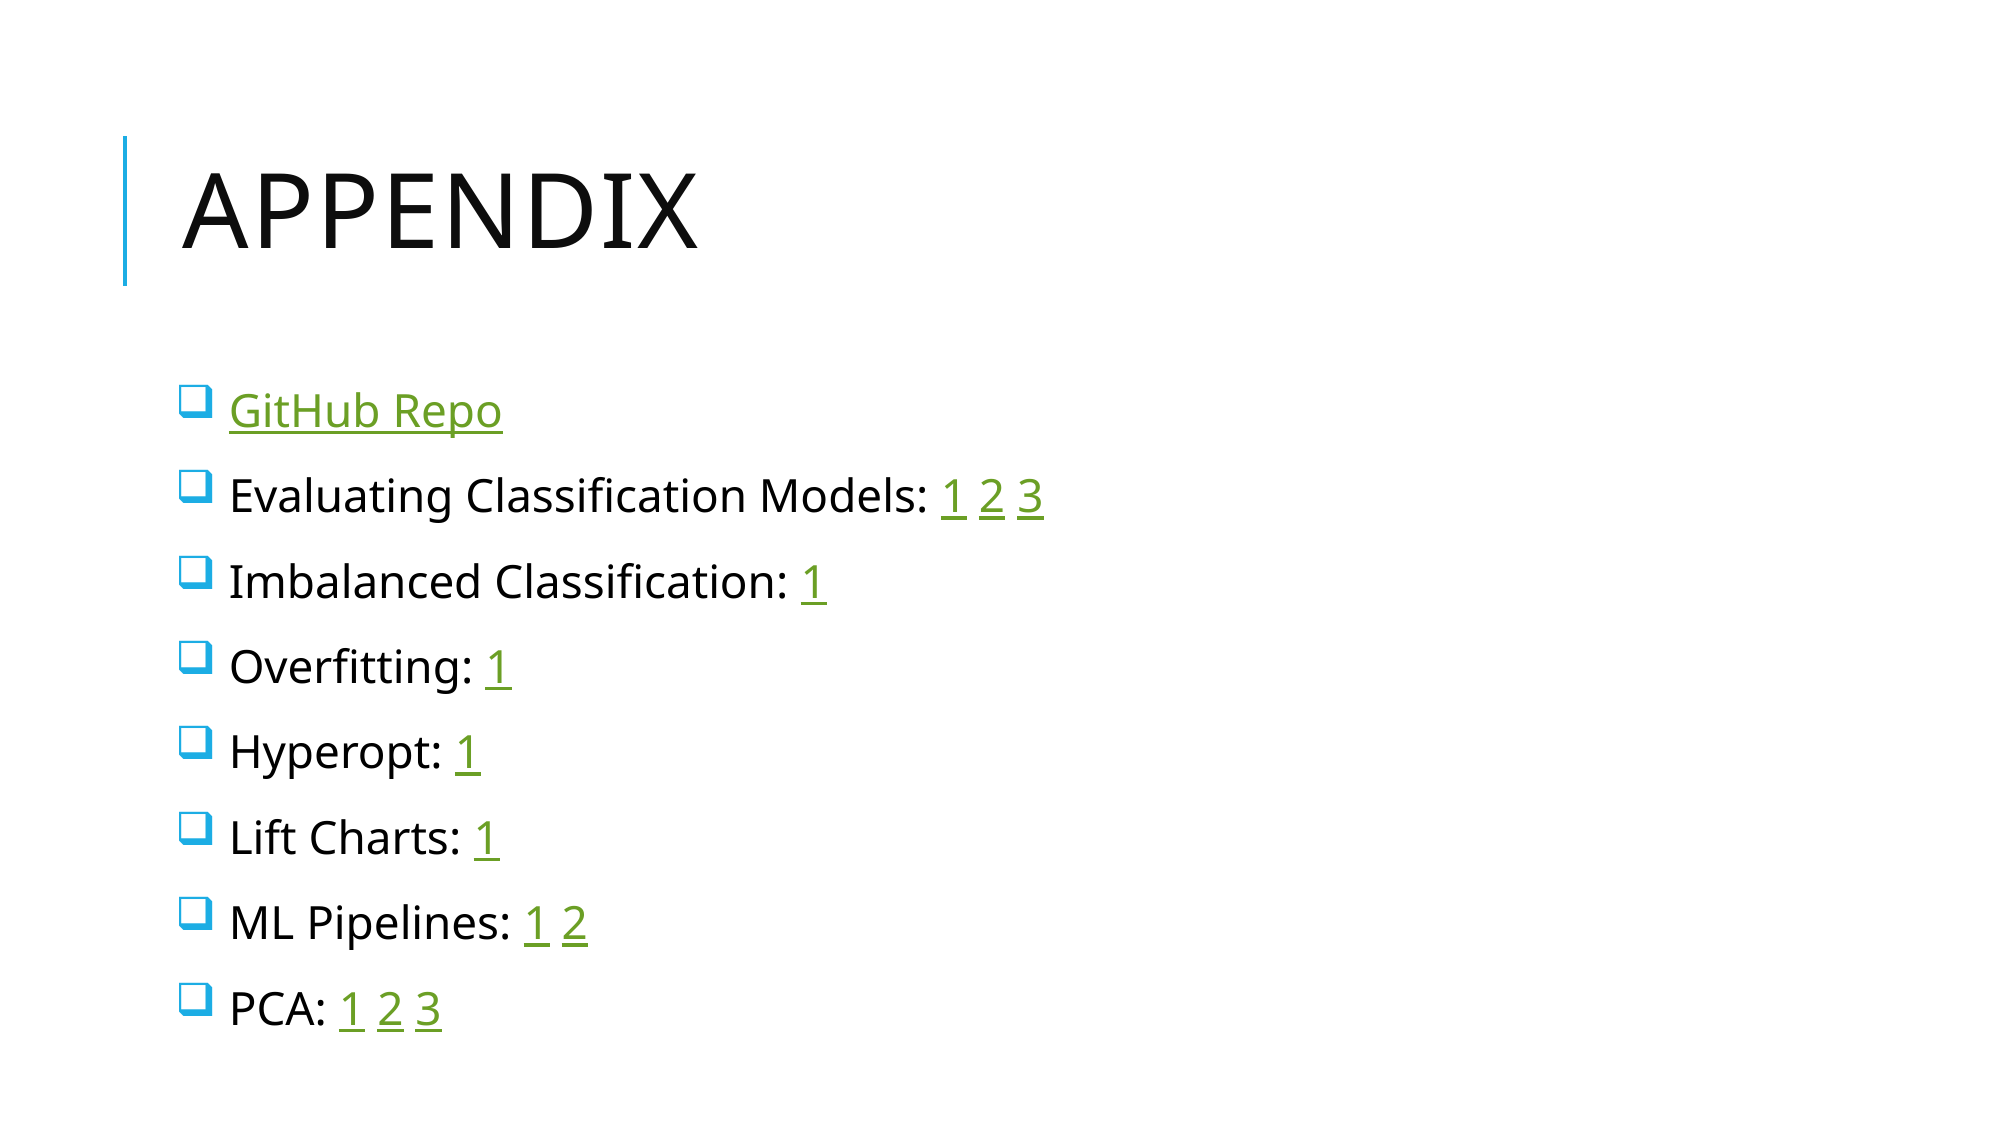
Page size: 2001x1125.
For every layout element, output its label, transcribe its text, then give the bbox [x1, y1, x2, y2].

title APPENDIX [168, 96, 1763, 342]
list GitHub Repo Evaluating Classification Models: 1 2 3 Imbalanced Classification: 1 Overfitting: 1 Hyperopt: 1 Lift Charts: 1 ML Pipelines: 1 2 PCA: 1 2 3 [168, 375, 1763, 1035]
